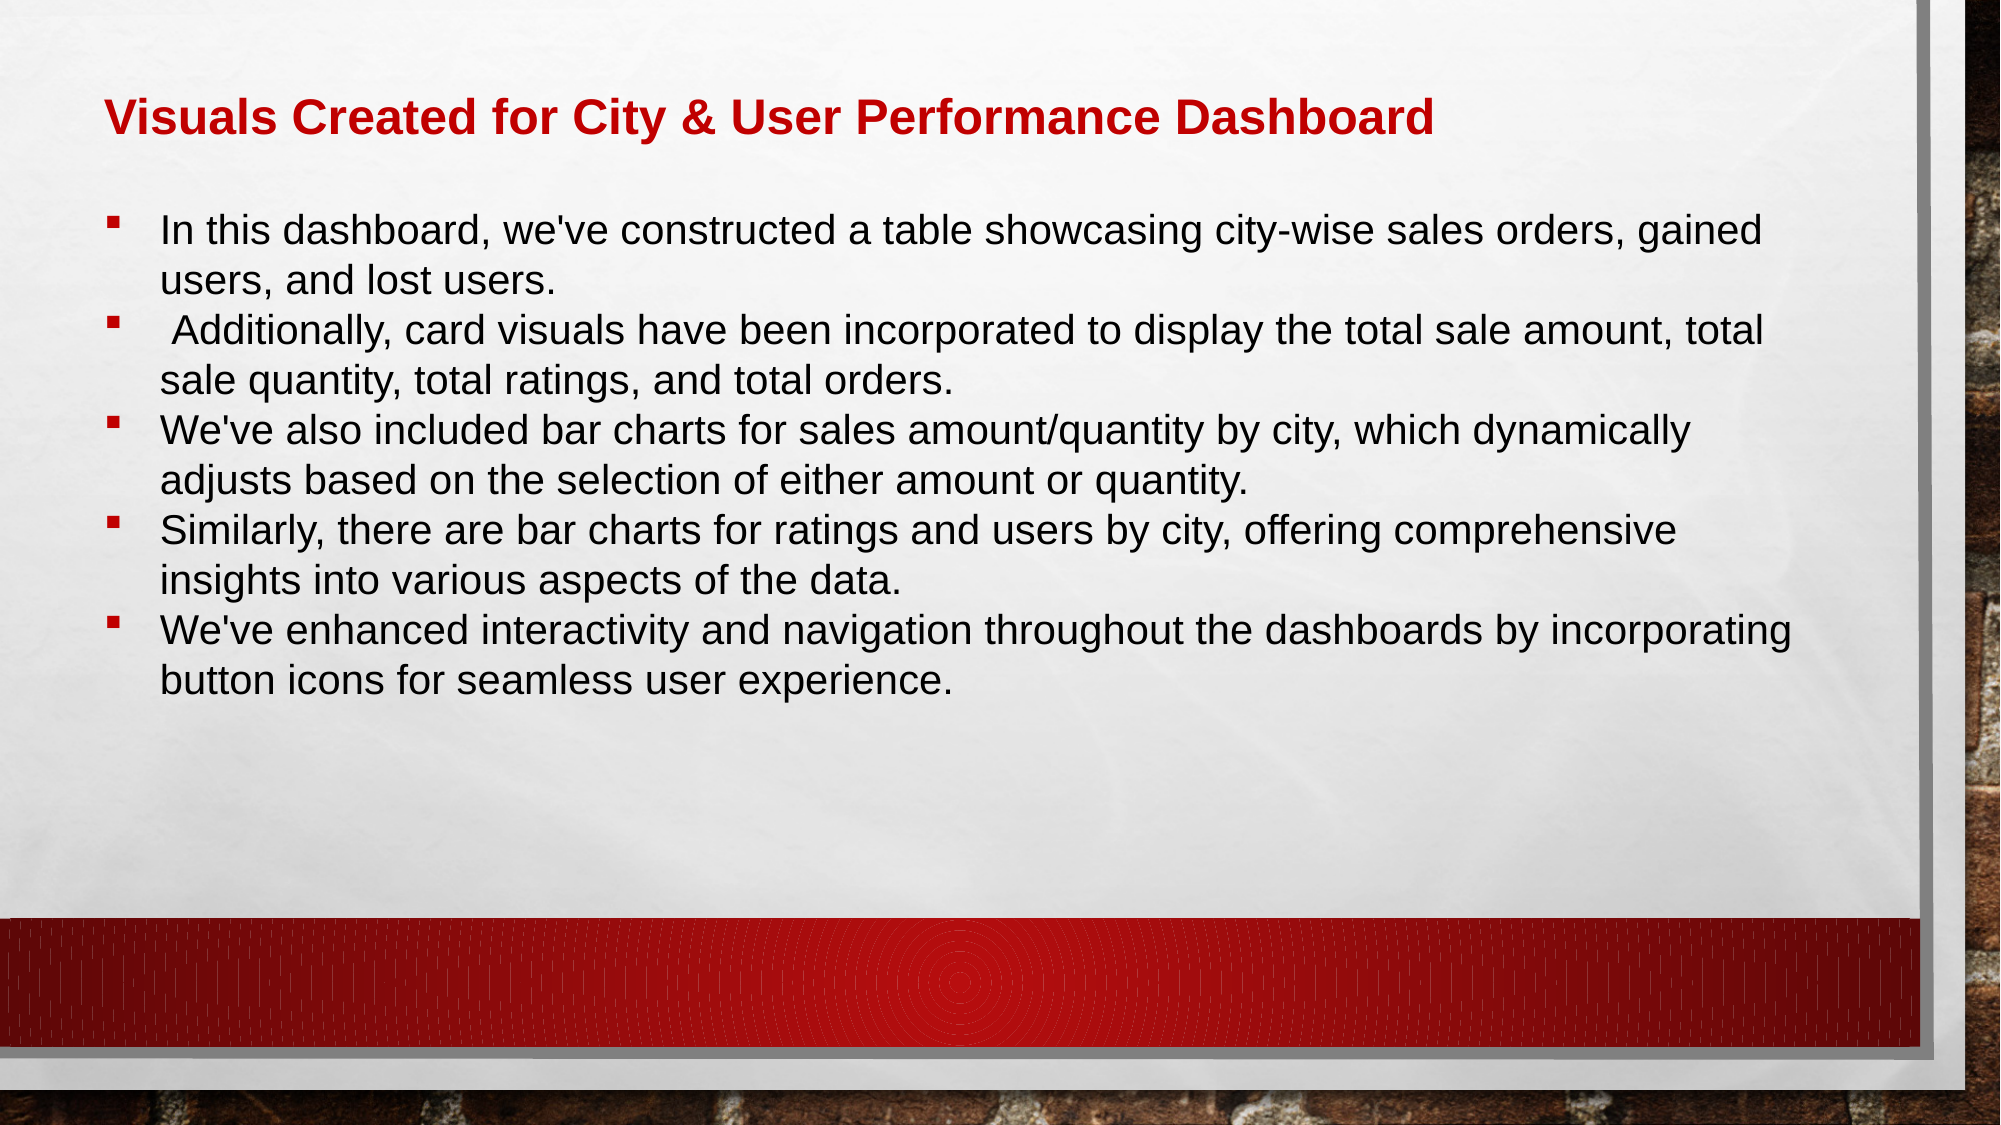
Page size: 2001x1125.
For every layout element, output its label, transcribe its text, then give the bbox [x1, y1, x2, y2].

text_box In this dashboard, we've constructed a table showcasing city-wise sales orders, gained users, and lost users. Additionally, card visuals have been incorporated to display the total sale amount, total sale quantity, total ratings, and total orders. We've also included bar charts for sales amount/quantity by city, which dynamically adjusts based on the selection of either amount or quantity. Similarly, there are bar charts for ratings and users by city, offering comprehensive insights into various aspects of the data. We've enhanced interactivity and navigation throughout the dashboards by incorporating button icons for seamless user experience. [88, 195, 1809, 711]
text_box Visuals Created for City & User Performance Dashboard [88, 76, 1839, 152]
picture [0, 0, 2000, 1125]
